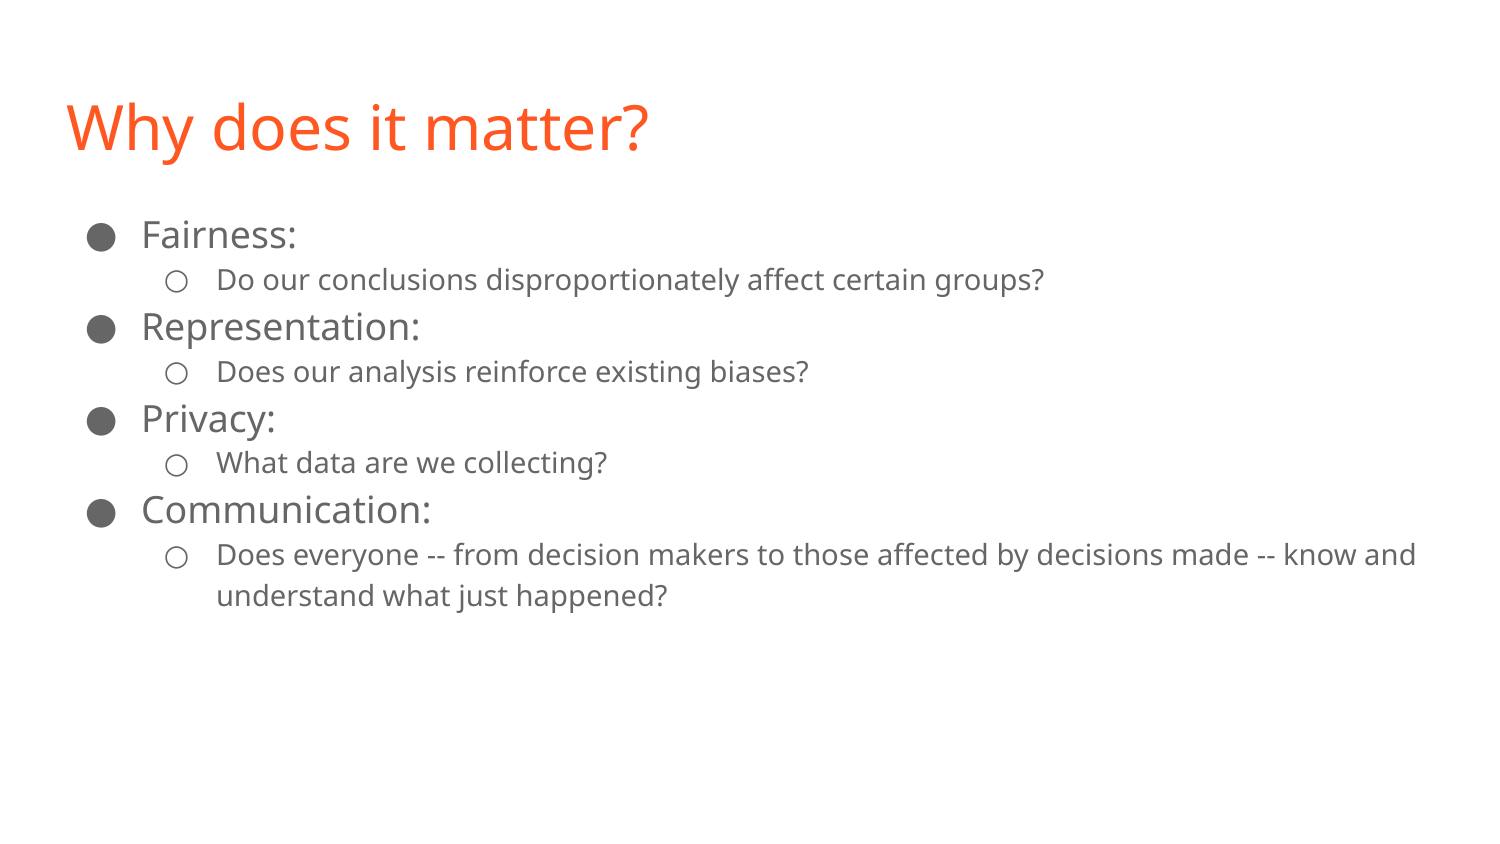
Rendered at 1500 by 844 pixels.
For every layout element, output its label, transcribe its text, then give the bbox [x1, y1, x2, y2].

list Fairness: Do our conclusions disproportionately affect certain groups? Representation: Does our analysis reinforce existing biases? Privacy: What data are we collecting? Communication: Does everyone -- from decision makers to those affected by decisions made -- know and understand what just happened? [51, 189, 1449, 750]
title Why does it matter? [51, 72, 1449, 167]
